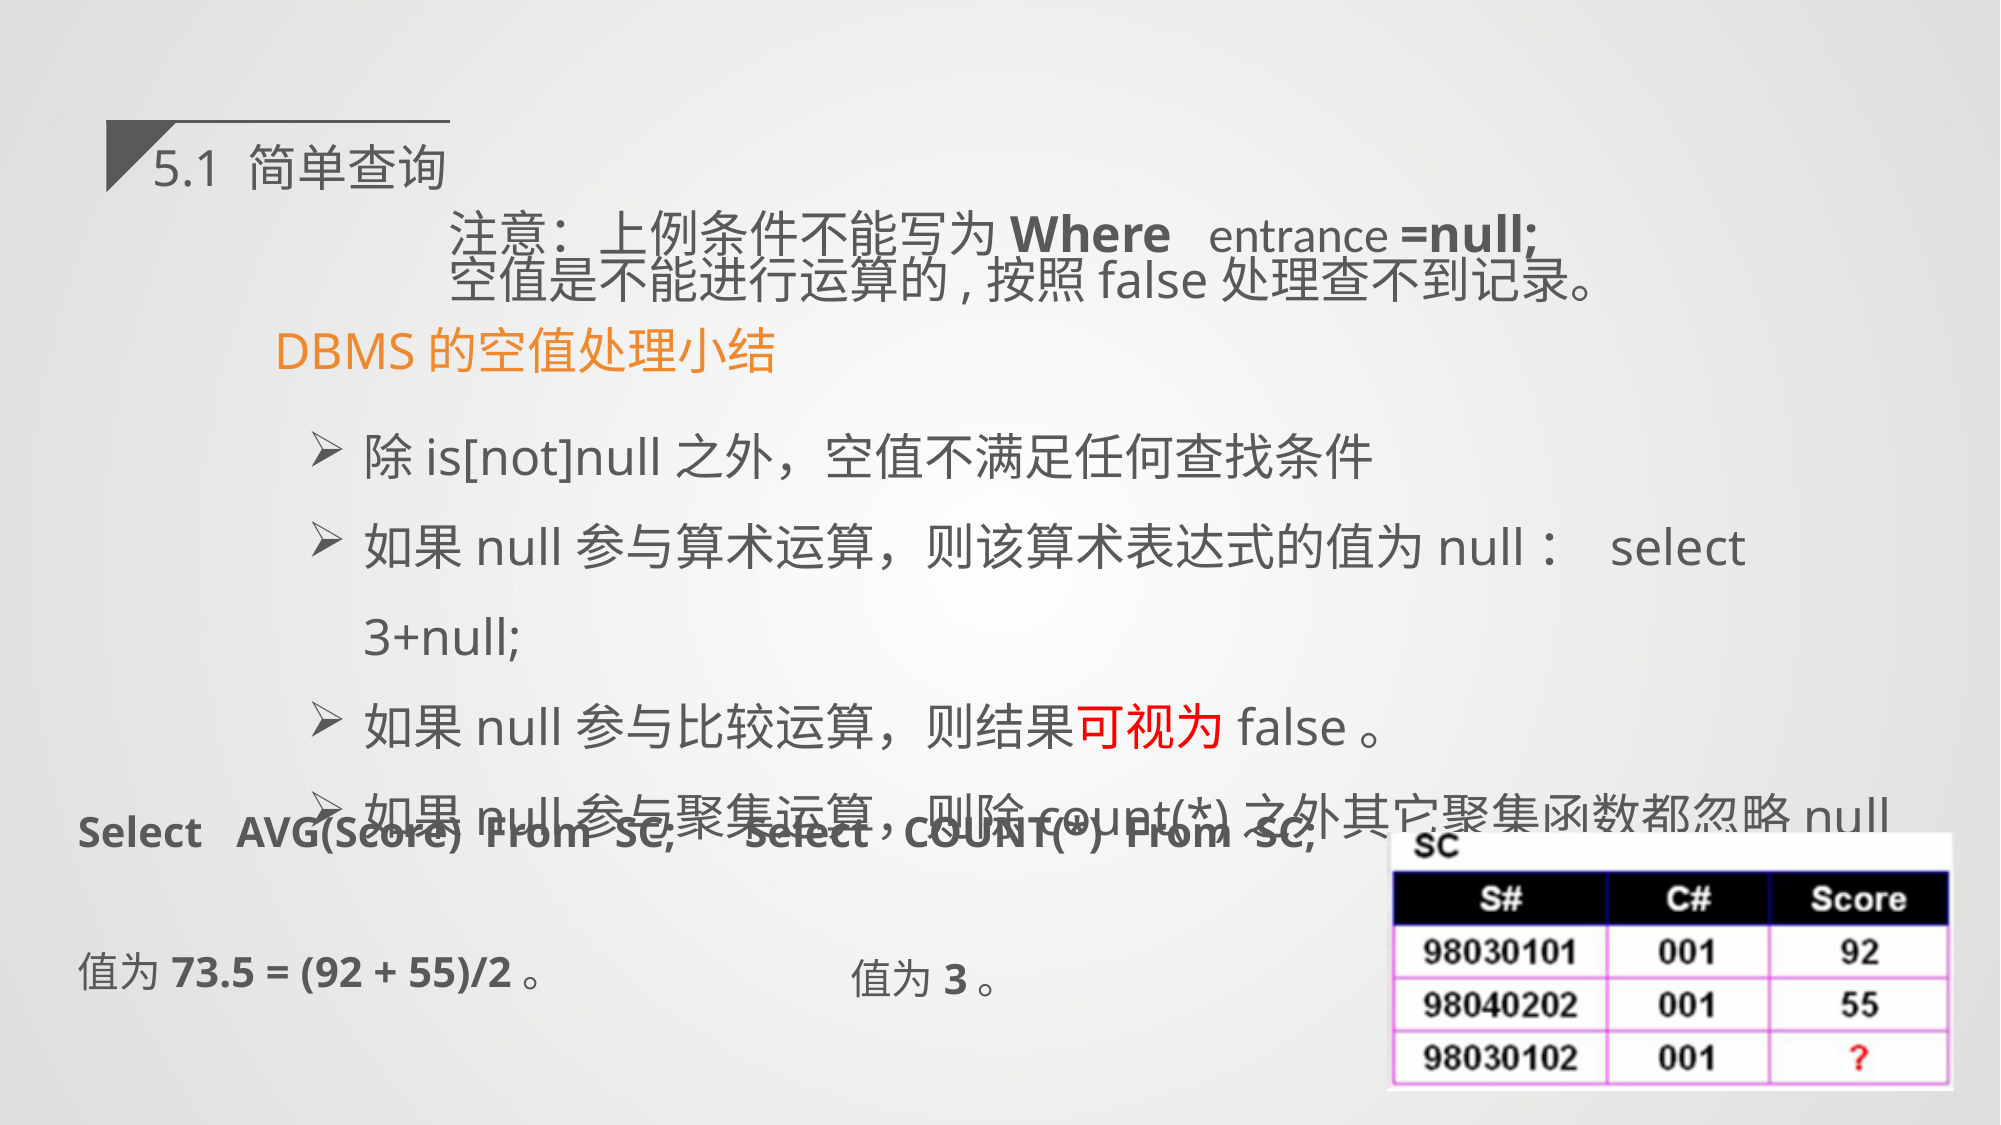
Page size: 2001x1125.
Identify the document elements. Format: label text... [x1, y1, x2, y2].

text_box 5.1 简单查询 [124, 103, 476, 230]
picture [0, 0, 2001, 1125]
text_box Select COUNT(*) From SC; [744, 809, 1402, 857]
text_box 值为3。 [835, 948, 1035, 1011]
text_box [105, 120, 178, 195]
text_box 除is[not]null之外，空值不满足任何查找条件 如果null参与算术运算，则该算术表达式的值为null： select 3+null; 如果null参与比较运算，则结果可视为false。 如果null参与聚集运算，则除count(*)之外其它聚集函数都忽略null [292, 387, 1914, 853]
text_box DBMS的空值处理小结 [259, 317, 793, 387]
text_box 注意：上例条件不能写为Where entrance =null; 空值是不能进行运算的,按照false处理查不到记录。 [434, 208, 1594, 317]
text_box Select AVG(Score) From SC; 值为73.5 = (92 + 55)/2。 [77, 809, 701, 1043]
